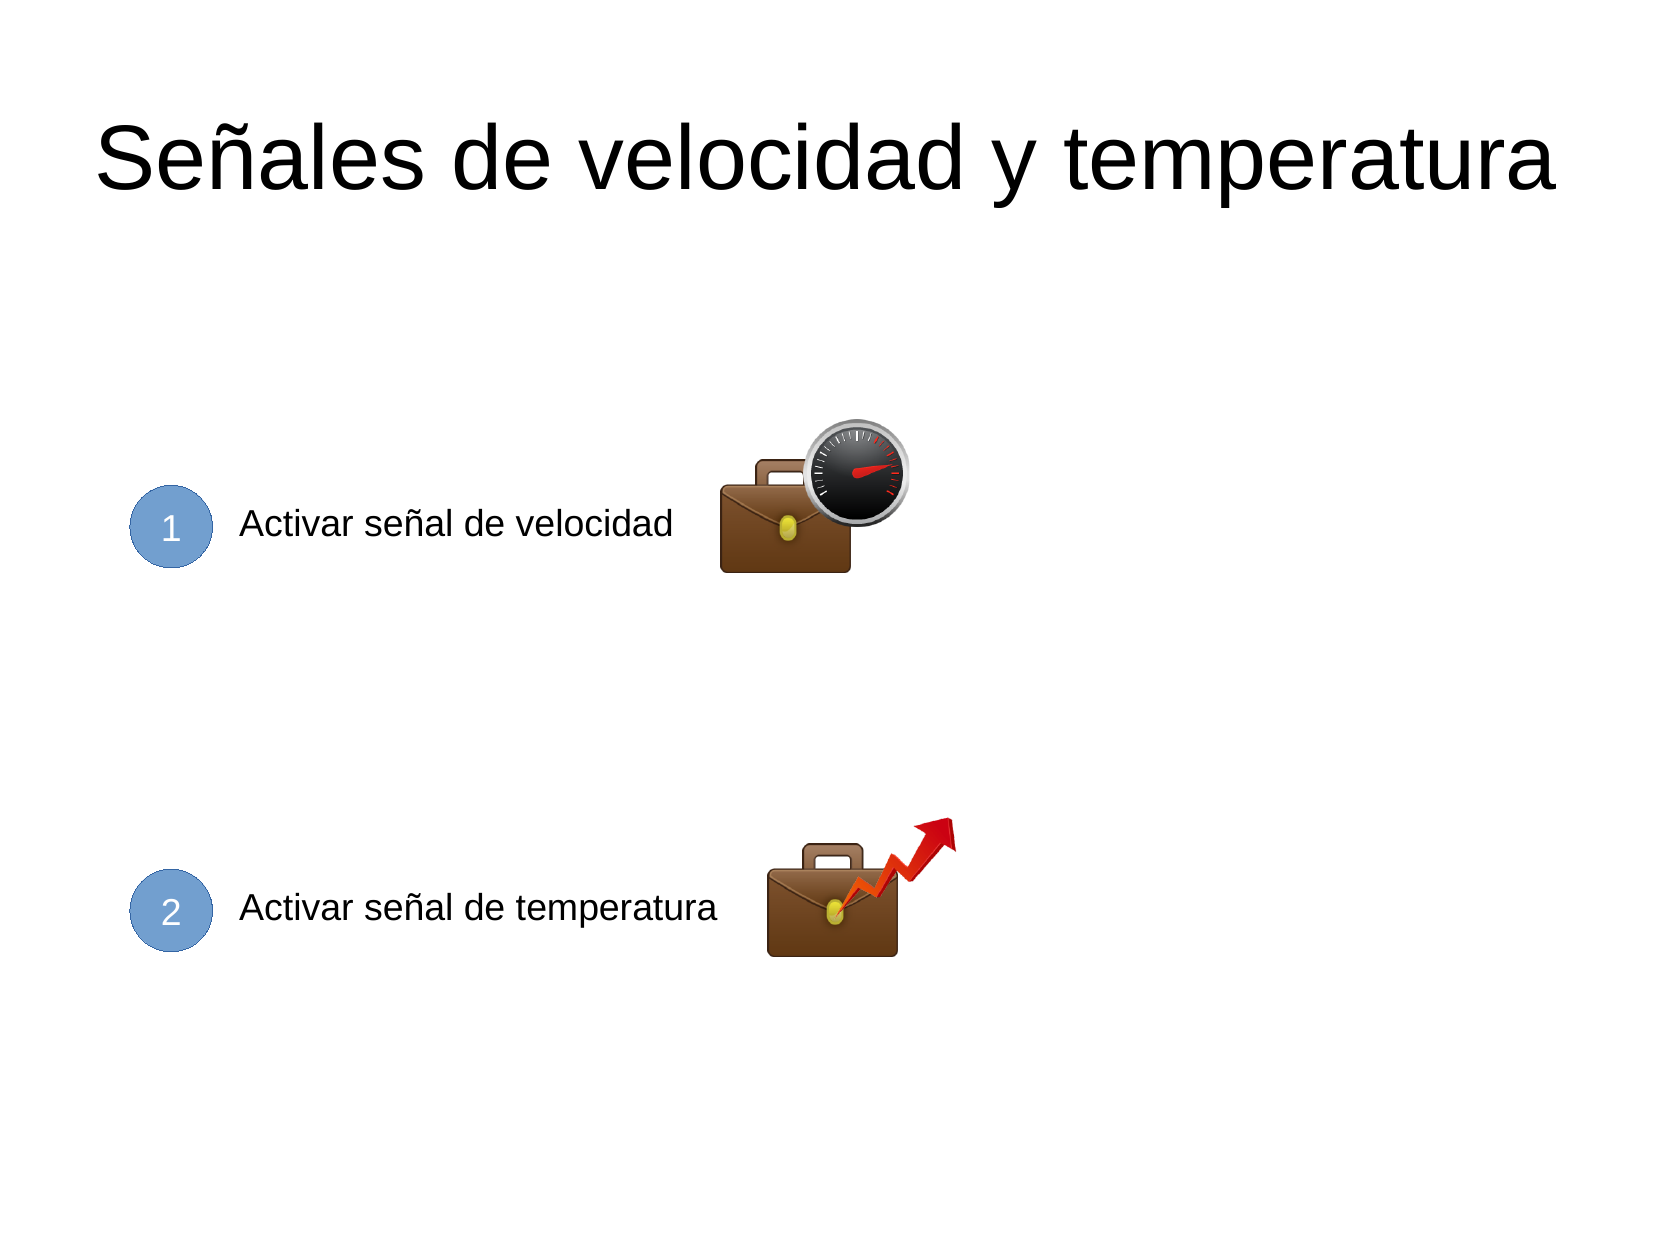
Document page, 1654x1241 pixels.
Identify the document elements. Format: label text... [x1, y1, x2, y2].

text_box 2 [129, 869, 213, 952]
picture [720, 418, 910, 574]
picture [767, 814, 957, 957]
text_box Activar señal de temperatura [224, 875, 756, 974]
text_box Señales de velocidad y temperatura [82, 49, 1571, 257]
text_box Activar señal de velocidad [224, 491, 697, 550]
text_box 1 [129, 485, 213, 568]
